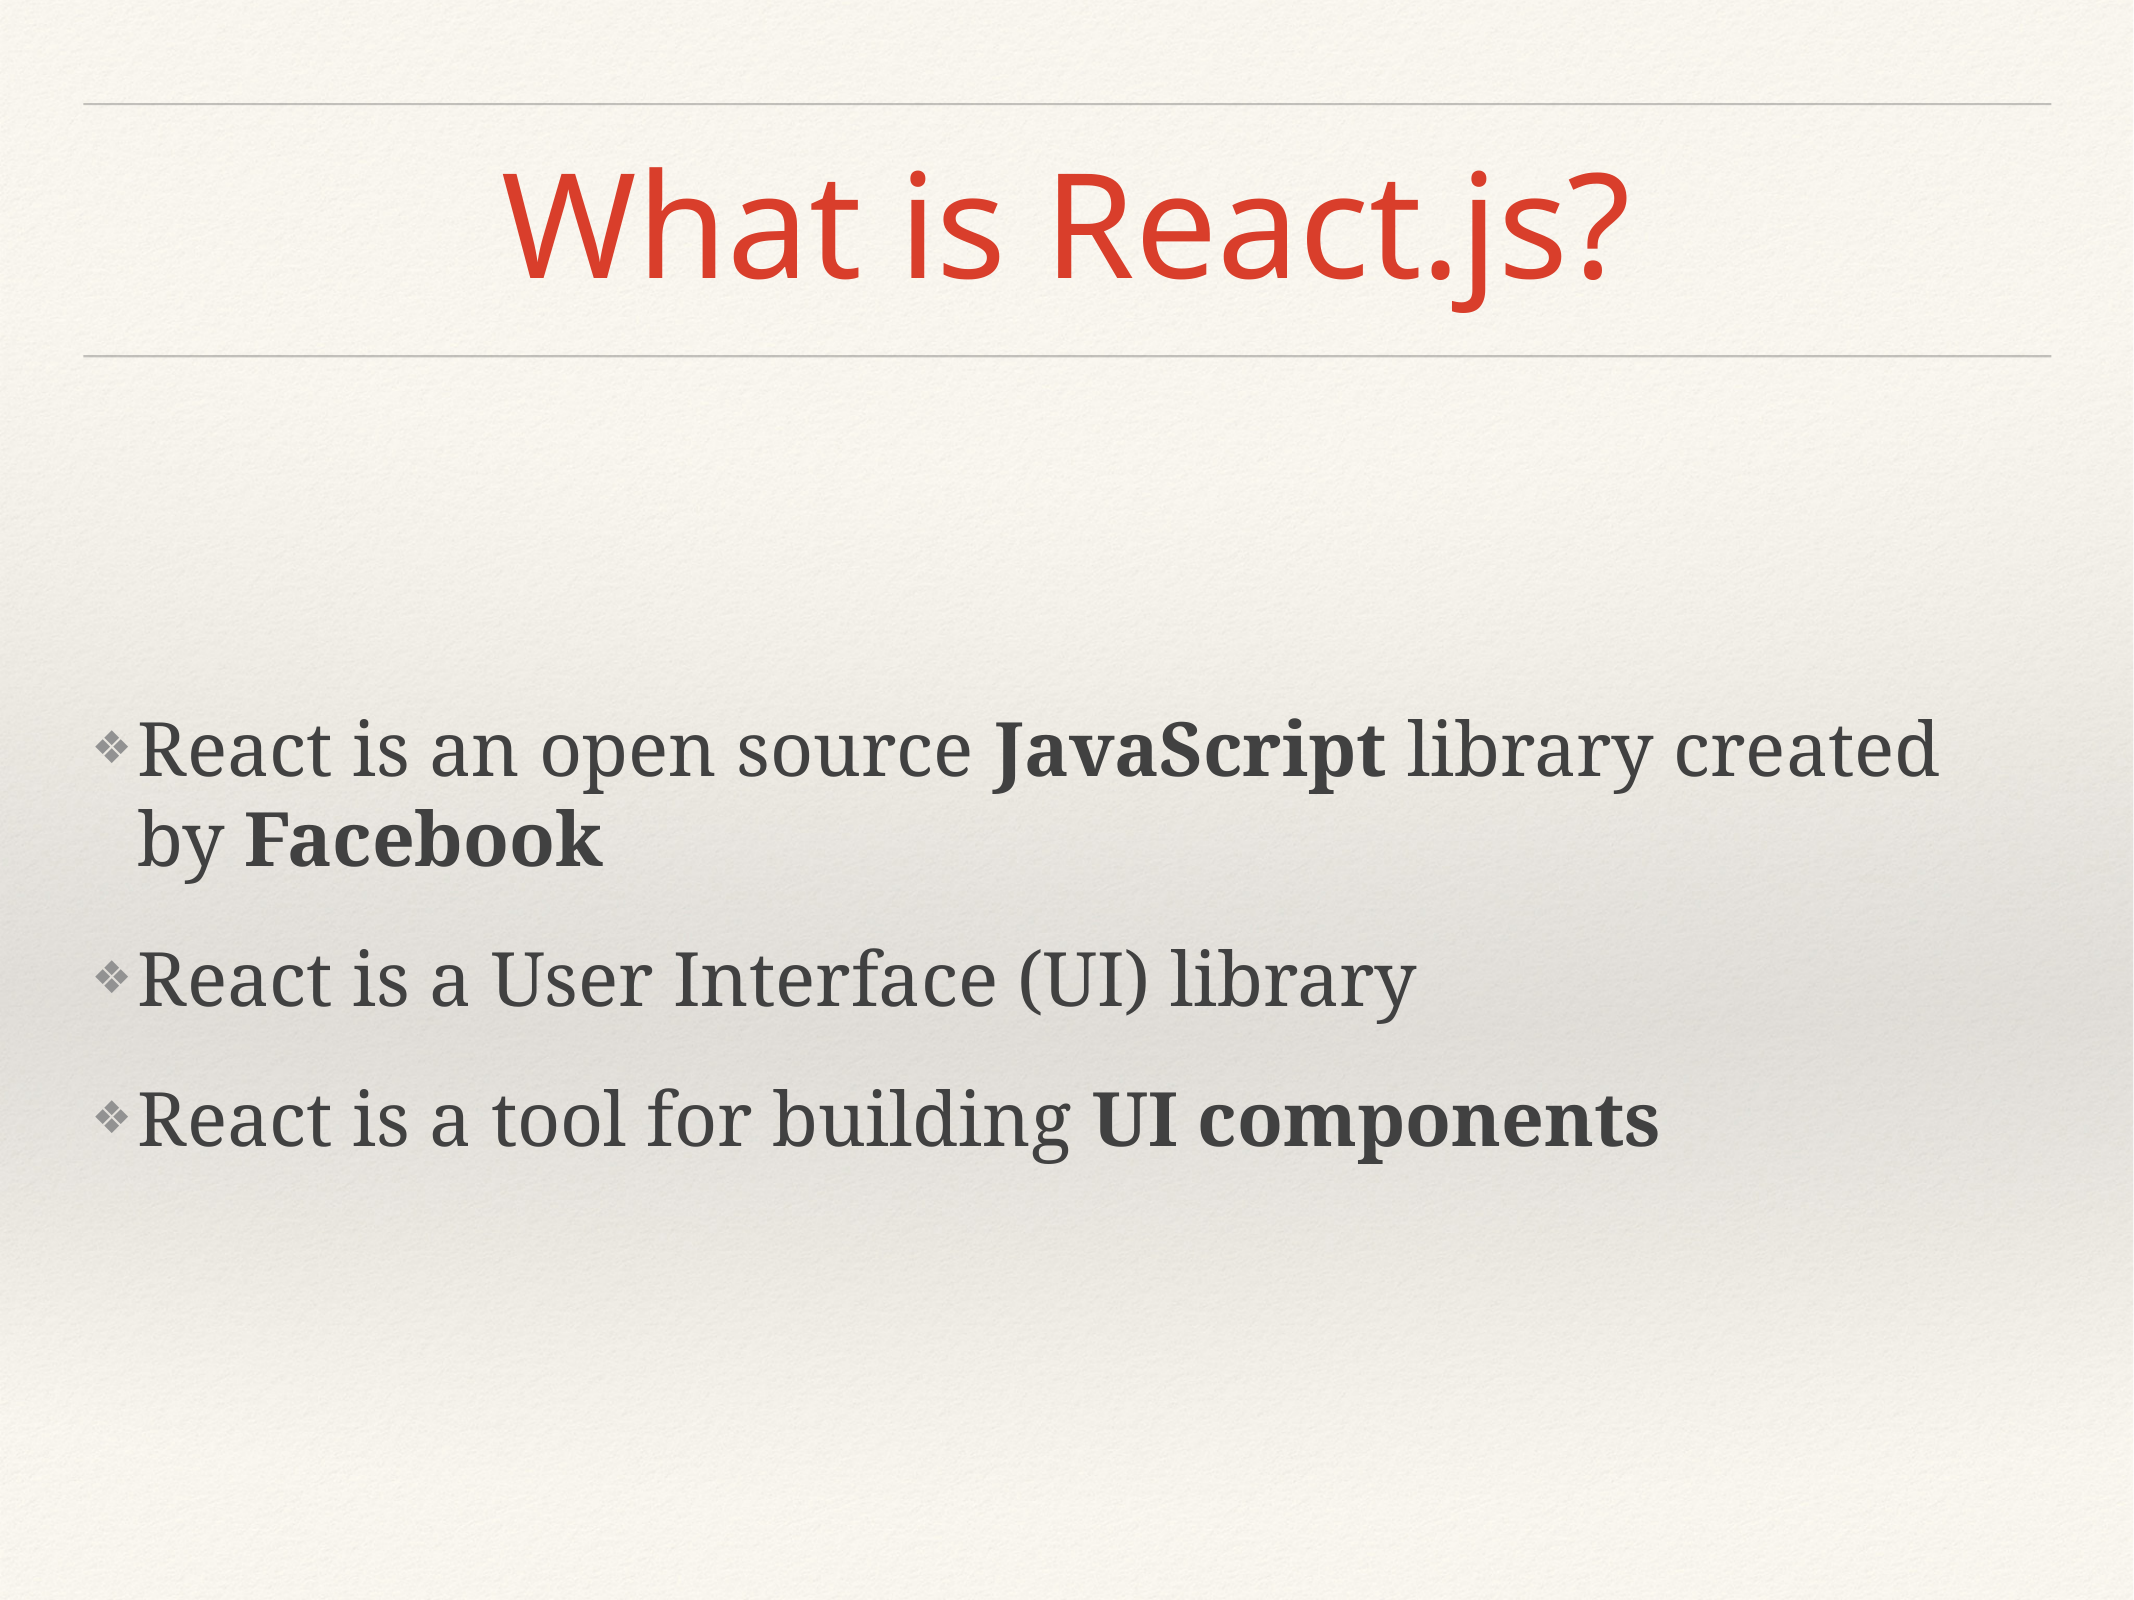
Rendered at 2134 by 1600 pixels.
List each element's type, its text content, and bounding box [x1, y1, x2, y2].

list React is an open source JavaScript library created by Facebook React is a User Interface (UI) library React is a tool for building UI components [82, 430, 2051, 1432]
picture [0, 0, 2134, 1600]
title What is React.js? [82, 130, 2051, 332]
